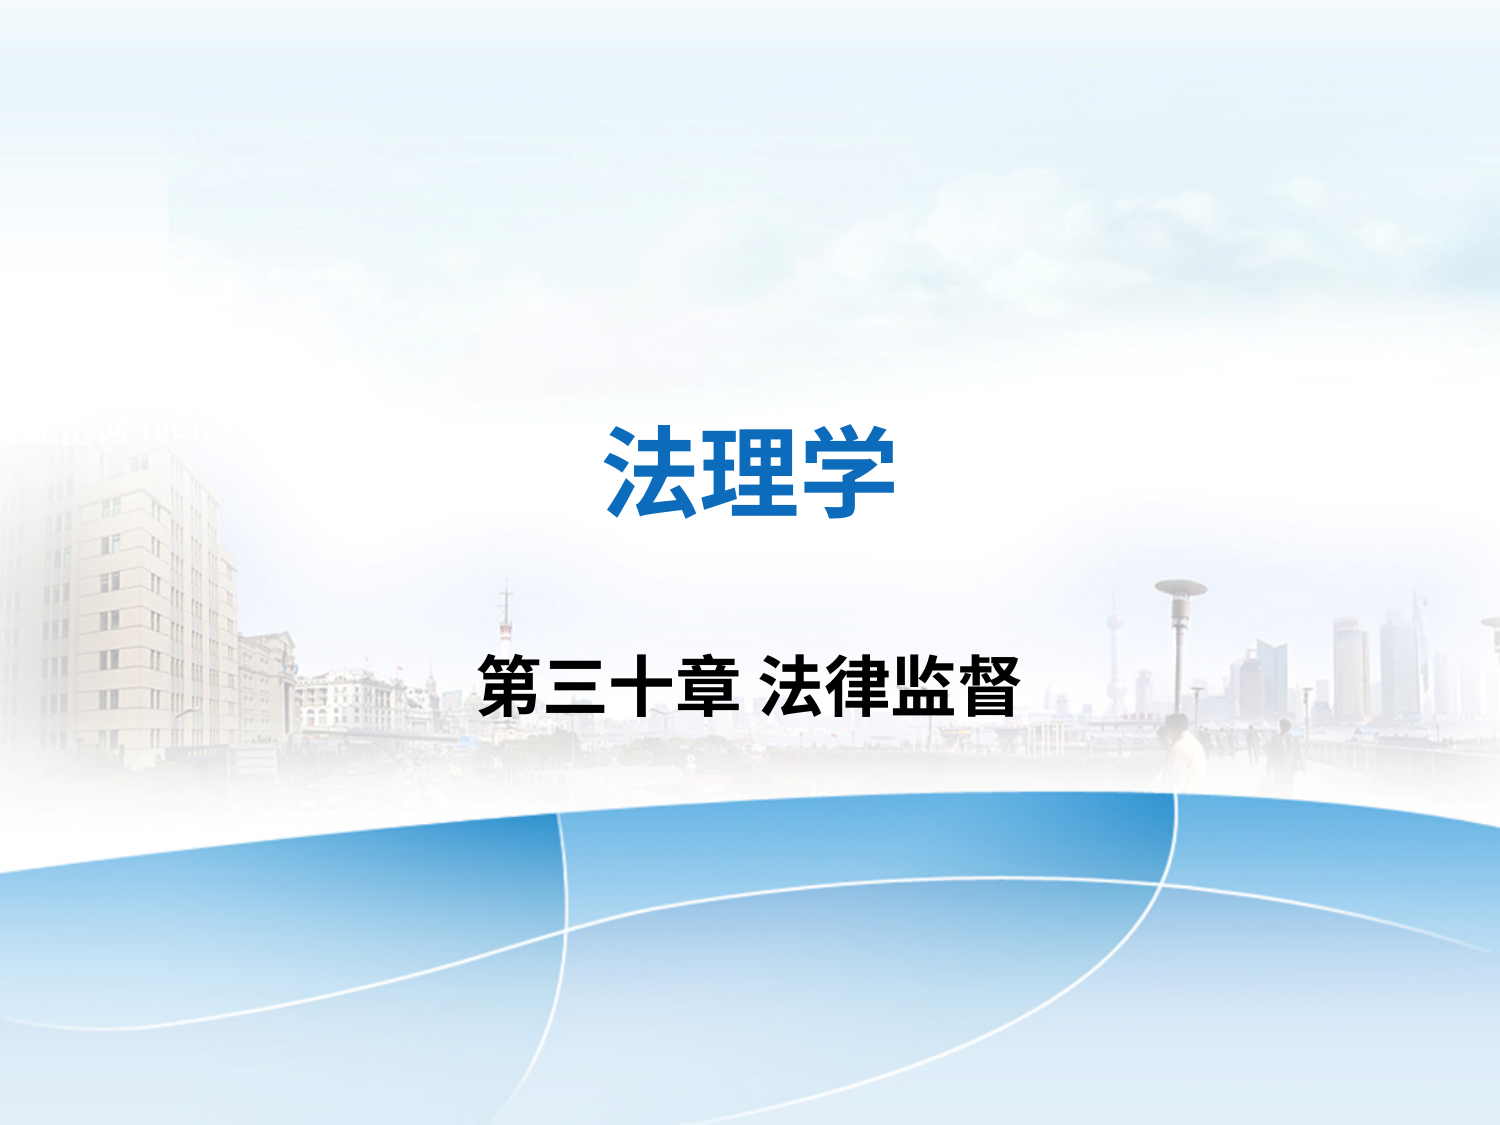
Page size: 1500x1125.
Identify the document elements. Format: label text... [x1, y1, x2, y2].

title 法理学 [112, 349, 1388, 591]
picture [0, 0, 1500, 1125]
subtitle 第三十章 法律监督 [225, 637, 1275, 925]
